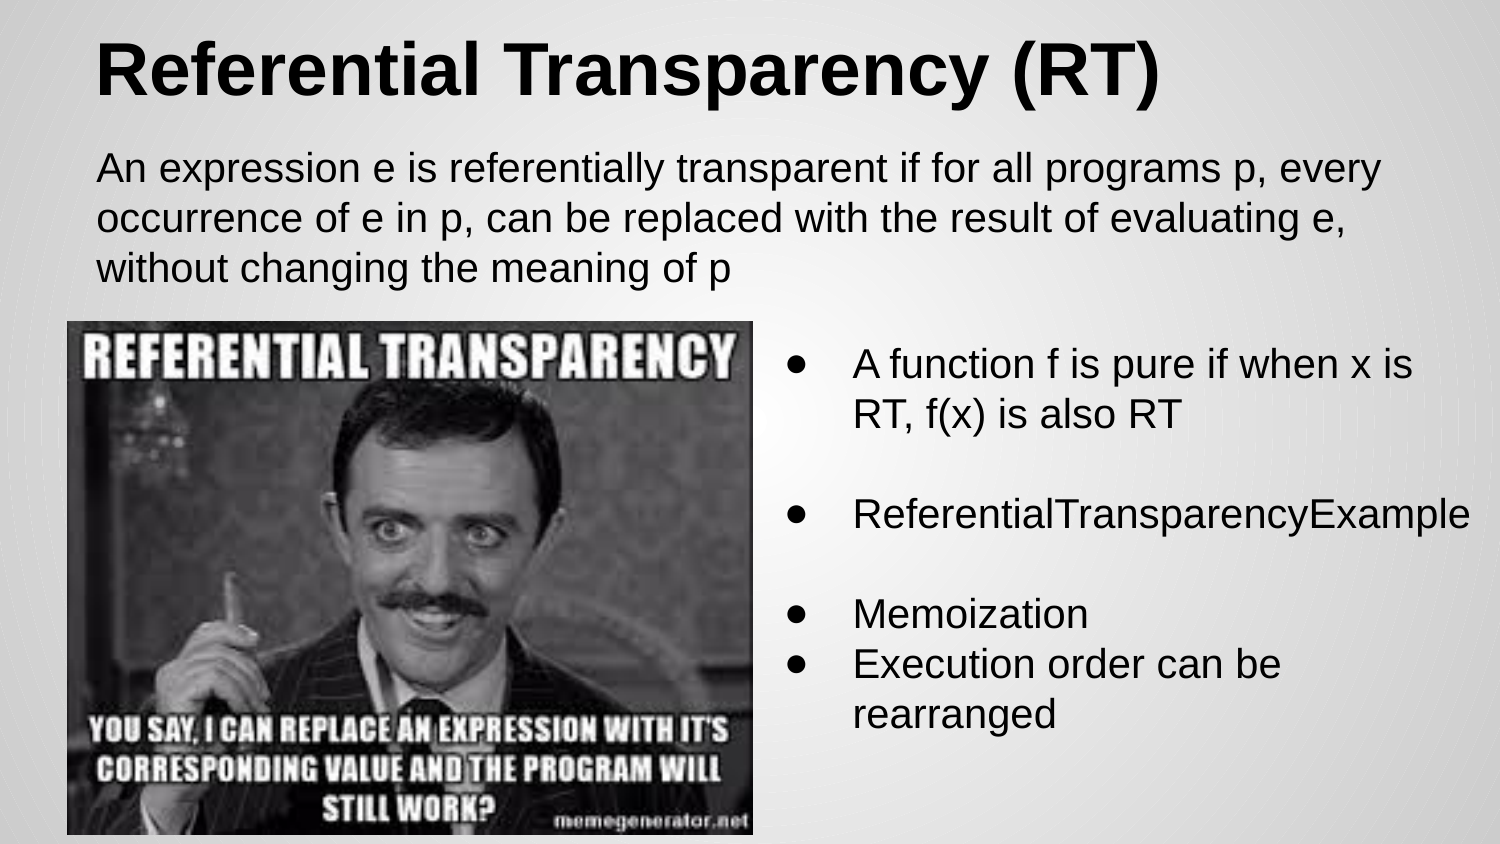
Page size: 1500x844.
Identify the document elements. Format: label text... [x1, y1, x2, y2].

picture [67, 321, 753, 835]
text_box A function f is pure if when x is RT, f(x) is also RT ReferentialTransparencyExample Memoization Execution order can be rearranged [762, 321, 1500, 835]
title Referential Transparency (RT) [79, 21, 1430, 125]
list An expression e is referentially transparent if for all programs p, every occurrence of e in p, can be replaced with the result of evaluating e, without changing the meaning of p [75, 125, 1475, 297]
